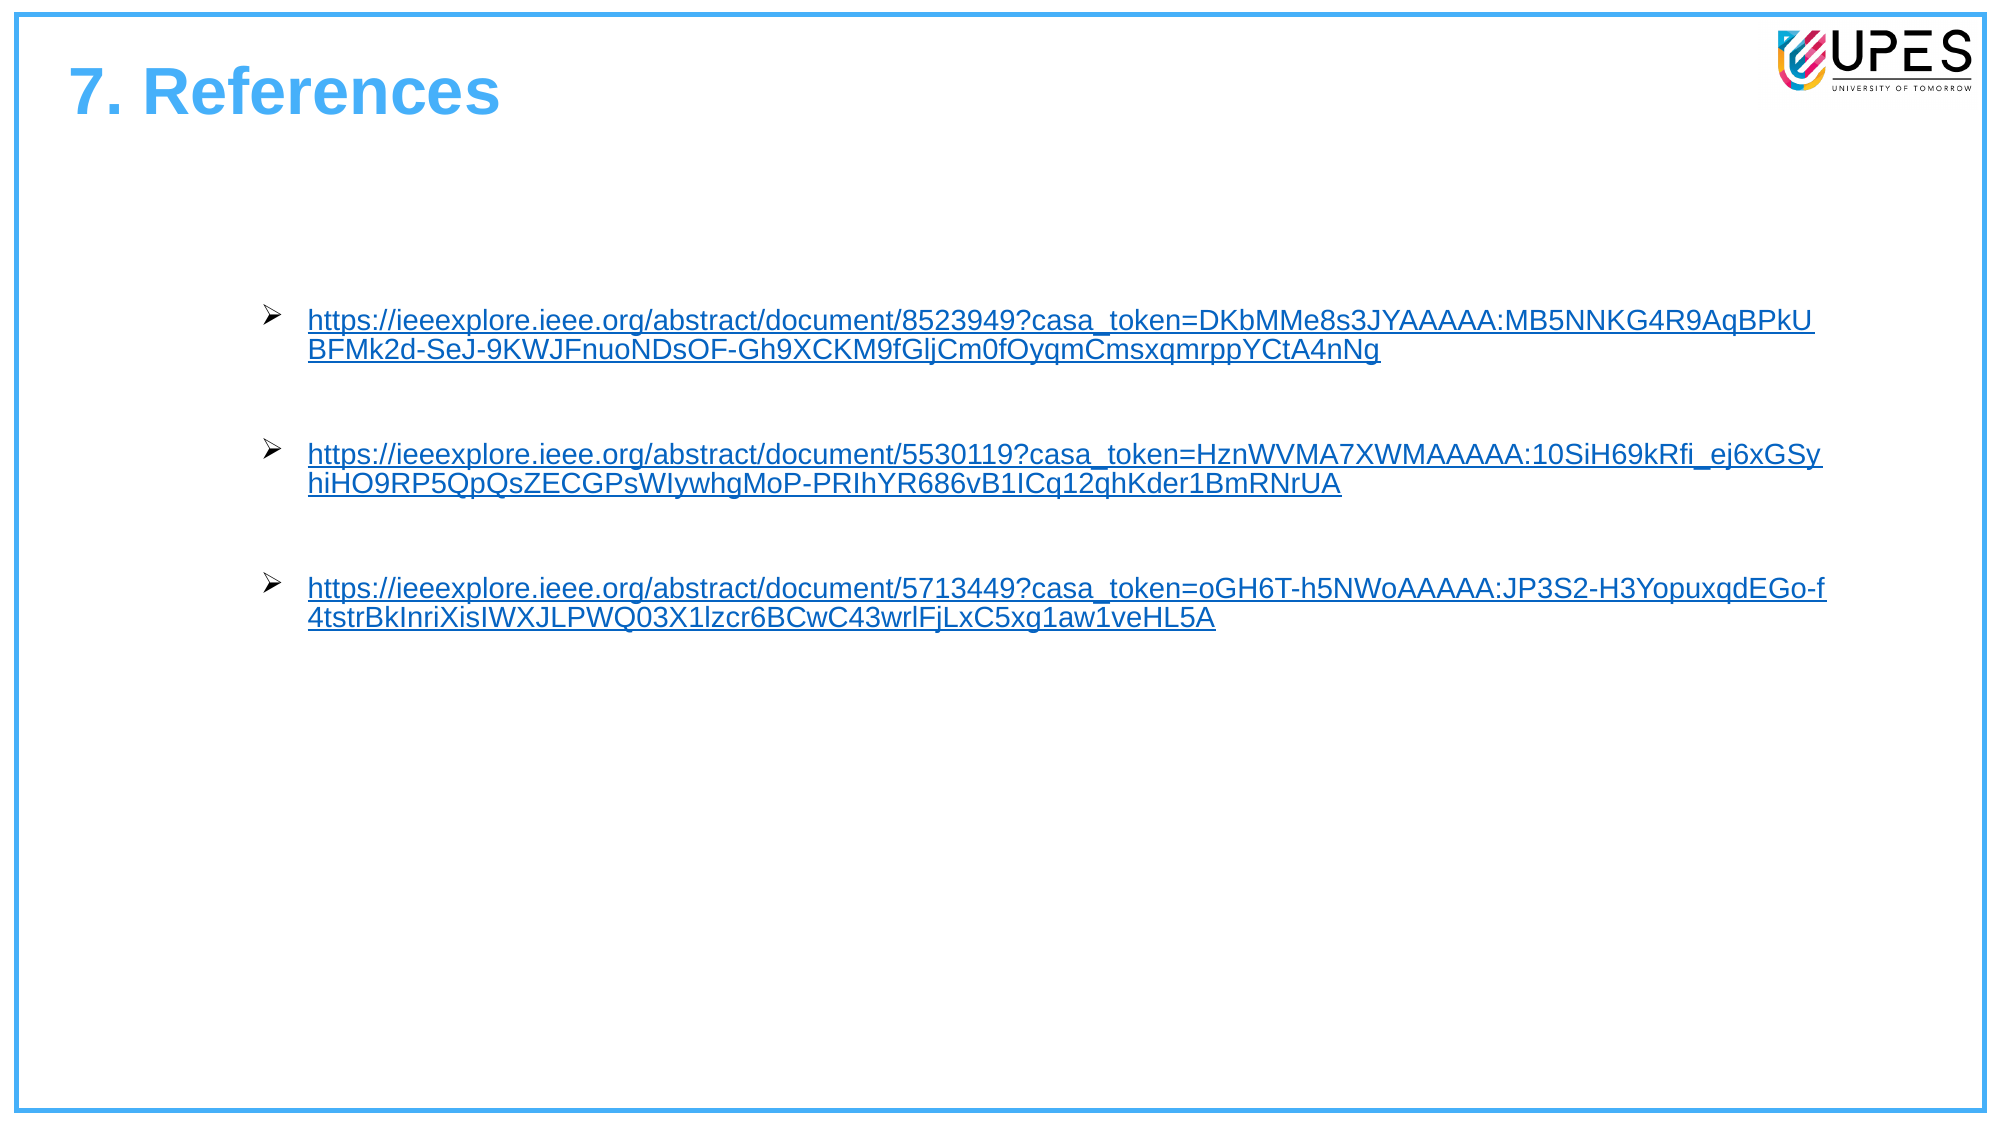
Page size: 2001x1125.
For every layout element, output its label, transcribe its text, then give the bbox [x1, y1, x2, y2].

text_box 7. References [53, 40, 1289, 136]
picture [1758, 20, 1978, 110]
text_box https://ieeexplore.ieee.org/abstract/document/8523949?casa_token=DKbMMe8s3JYAAAAA:MB5NNKG4R9AqBPkUBFMk2d-SeJ-9KWJFnuoNDsOF-Gh9XCKM9fGljCm0fOyqmCmsxqmrppYCtA4nNg https://ieeexplore.ieee.org/abstract/document/5530119?casa_token=HznWVMA7XWMAAAAA:10SiH69kRfi_ej6xGSyhiHO9RP5QpQsZECGPsWIywhgMoP-PRIhYR686vB1ICq12qhKder1BmRNrUA https://ieeexplore.ieee.org/abstract/document/5713449?casa_token=oGH6T-h5NWoAAAAA:JP3S2-H3YopuxqdEGo-f4tstrBkInriXisIWXJLPWQ03X1lzcr6BCwC43wrlFjLxC5xg1aw1veHL5A [246, 293, 1847, 580]
